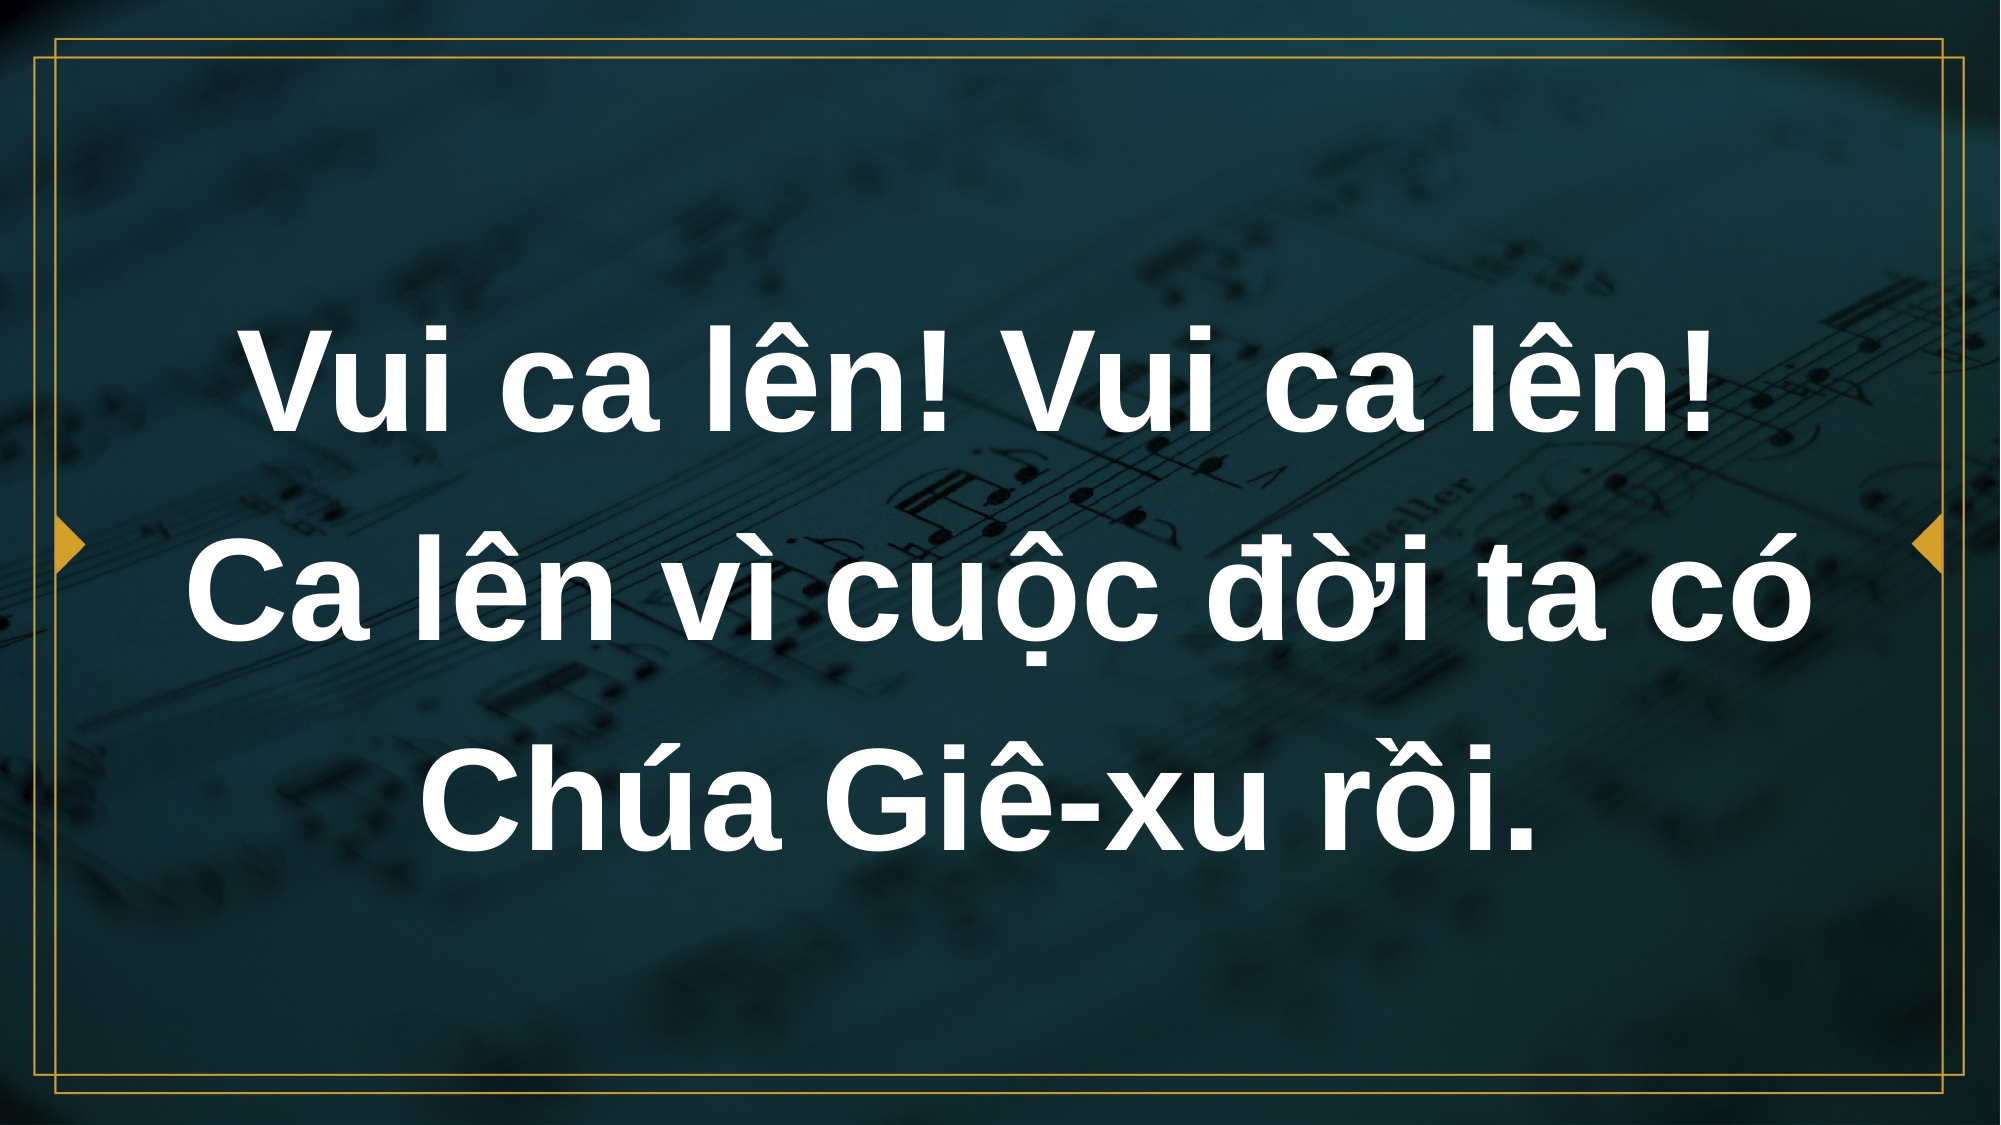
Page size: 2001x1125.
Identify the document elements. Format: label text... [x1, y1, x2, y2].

picture [0, 0, 2000, 1125]
title Vui ca lên! Vui ca lên! Ca lên vì cuộc đời ta có Chúa Giê-xu rồi. [55, 53, 1945, 1077]
